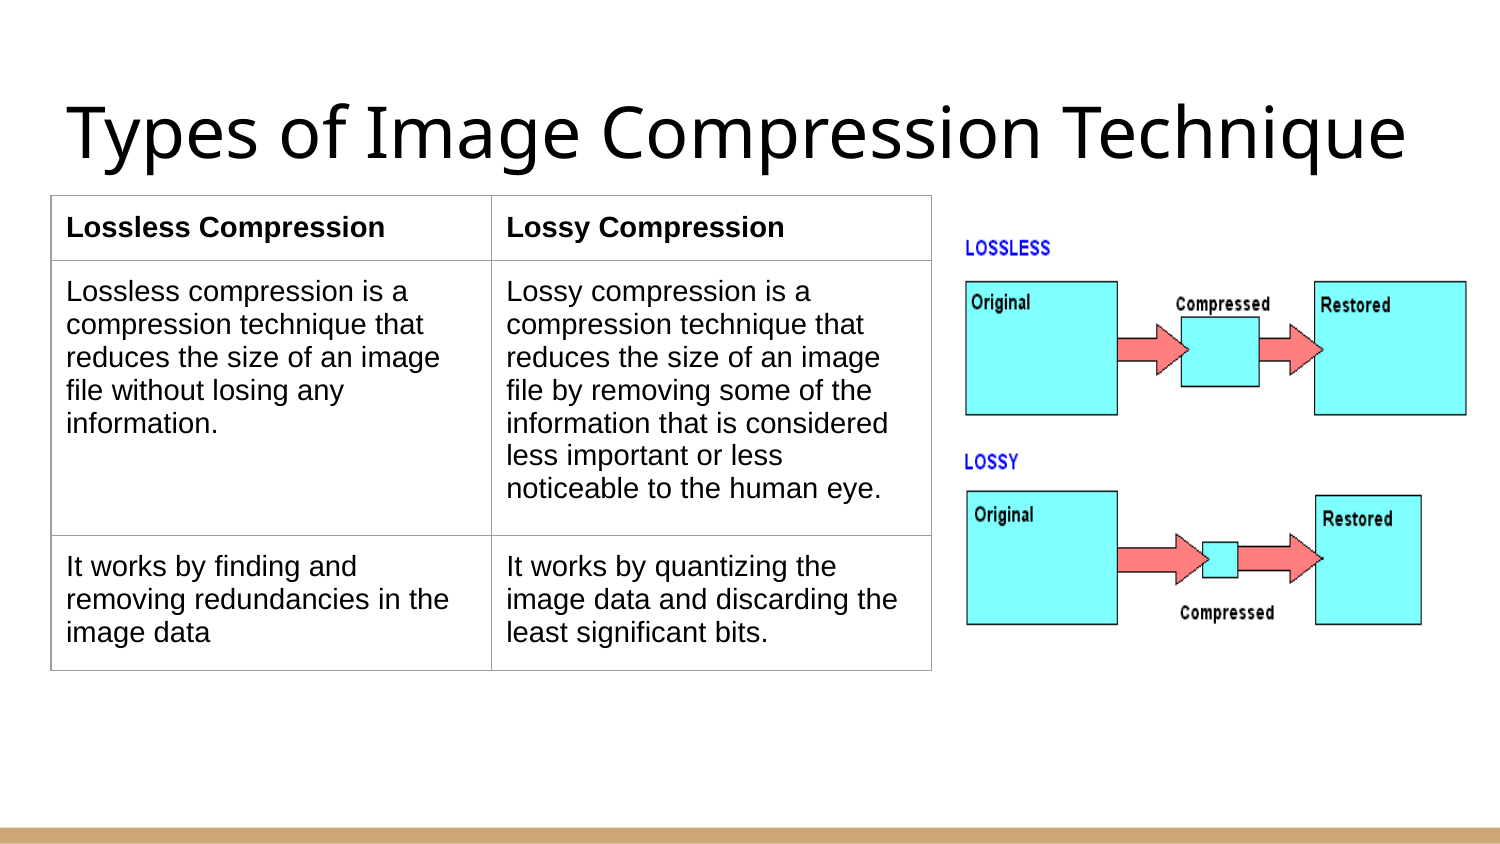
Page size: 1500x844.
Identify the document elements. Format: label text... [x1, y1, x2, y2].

table_header Lossy Compression [492, 196, 931, 260]
table_cell It works by quantizing the image data and discarding the least significant bits. [492, 536, 931, 670]
table_cell Lossless compression is a compression technique that reduces the size of an image file without losing any information. [52, 261, 491, 535]
title Types of Image Compression Technique [51, 51, 1449, 189]
table_cell It works by finding and removing redundancies in the image data [52, 536, 491, 670]
table_header Lossless Compression [52, 196, 491, 260]
table_cell Lossy compression is a compression technique that reduces the size of an image file by removing some of the information that is considered less important or less noticeable to the human eye. [492, 261, 931, 535]
picture [957, 225, 1474, 638]
